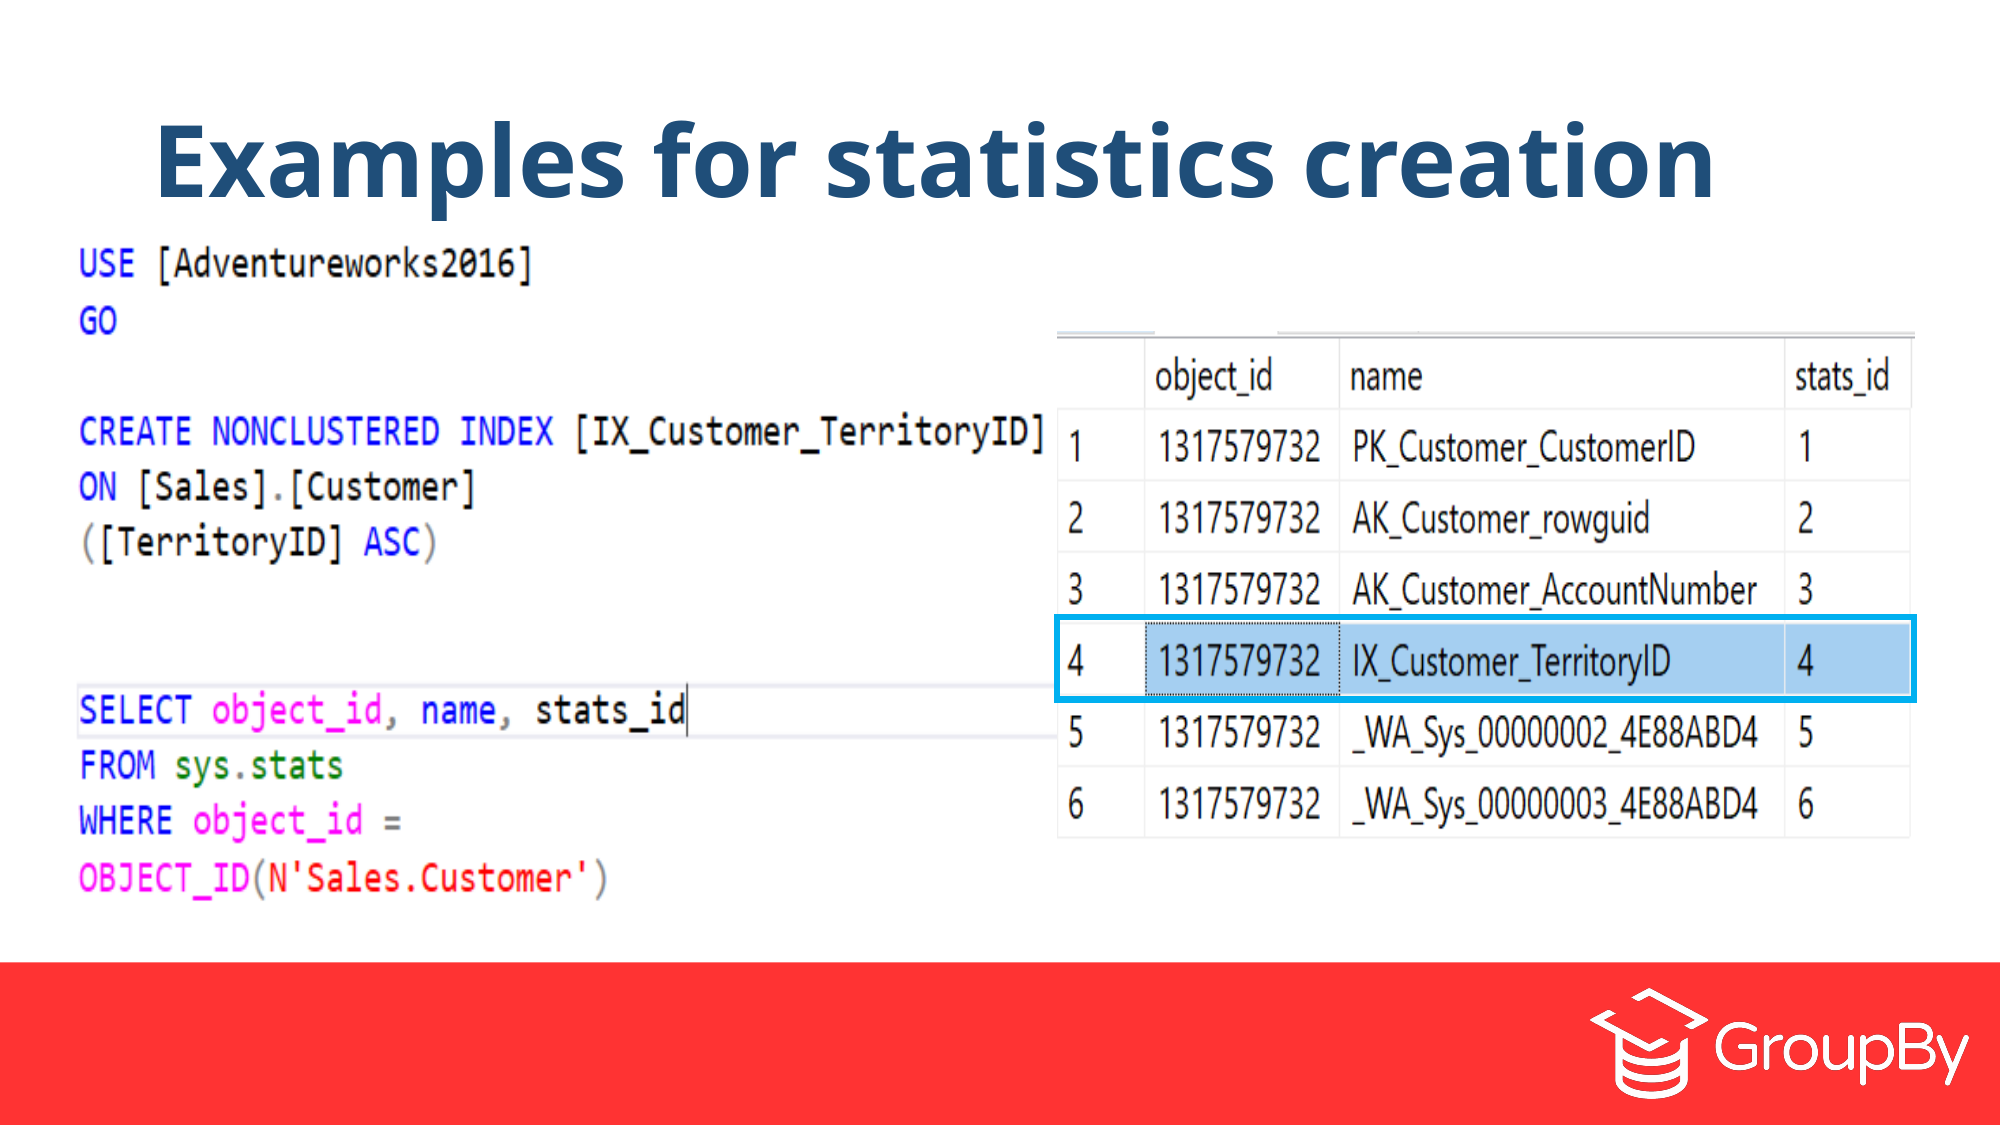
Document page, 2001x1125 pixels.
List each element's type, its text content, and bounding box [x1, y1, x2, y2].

title Examples for statistics creation [137, 59, 1863, 272]
picture [1590, 988, 1969, 1099]
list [1057, 331, 1915, 841]
picture [60, 229, 1057, 932]
